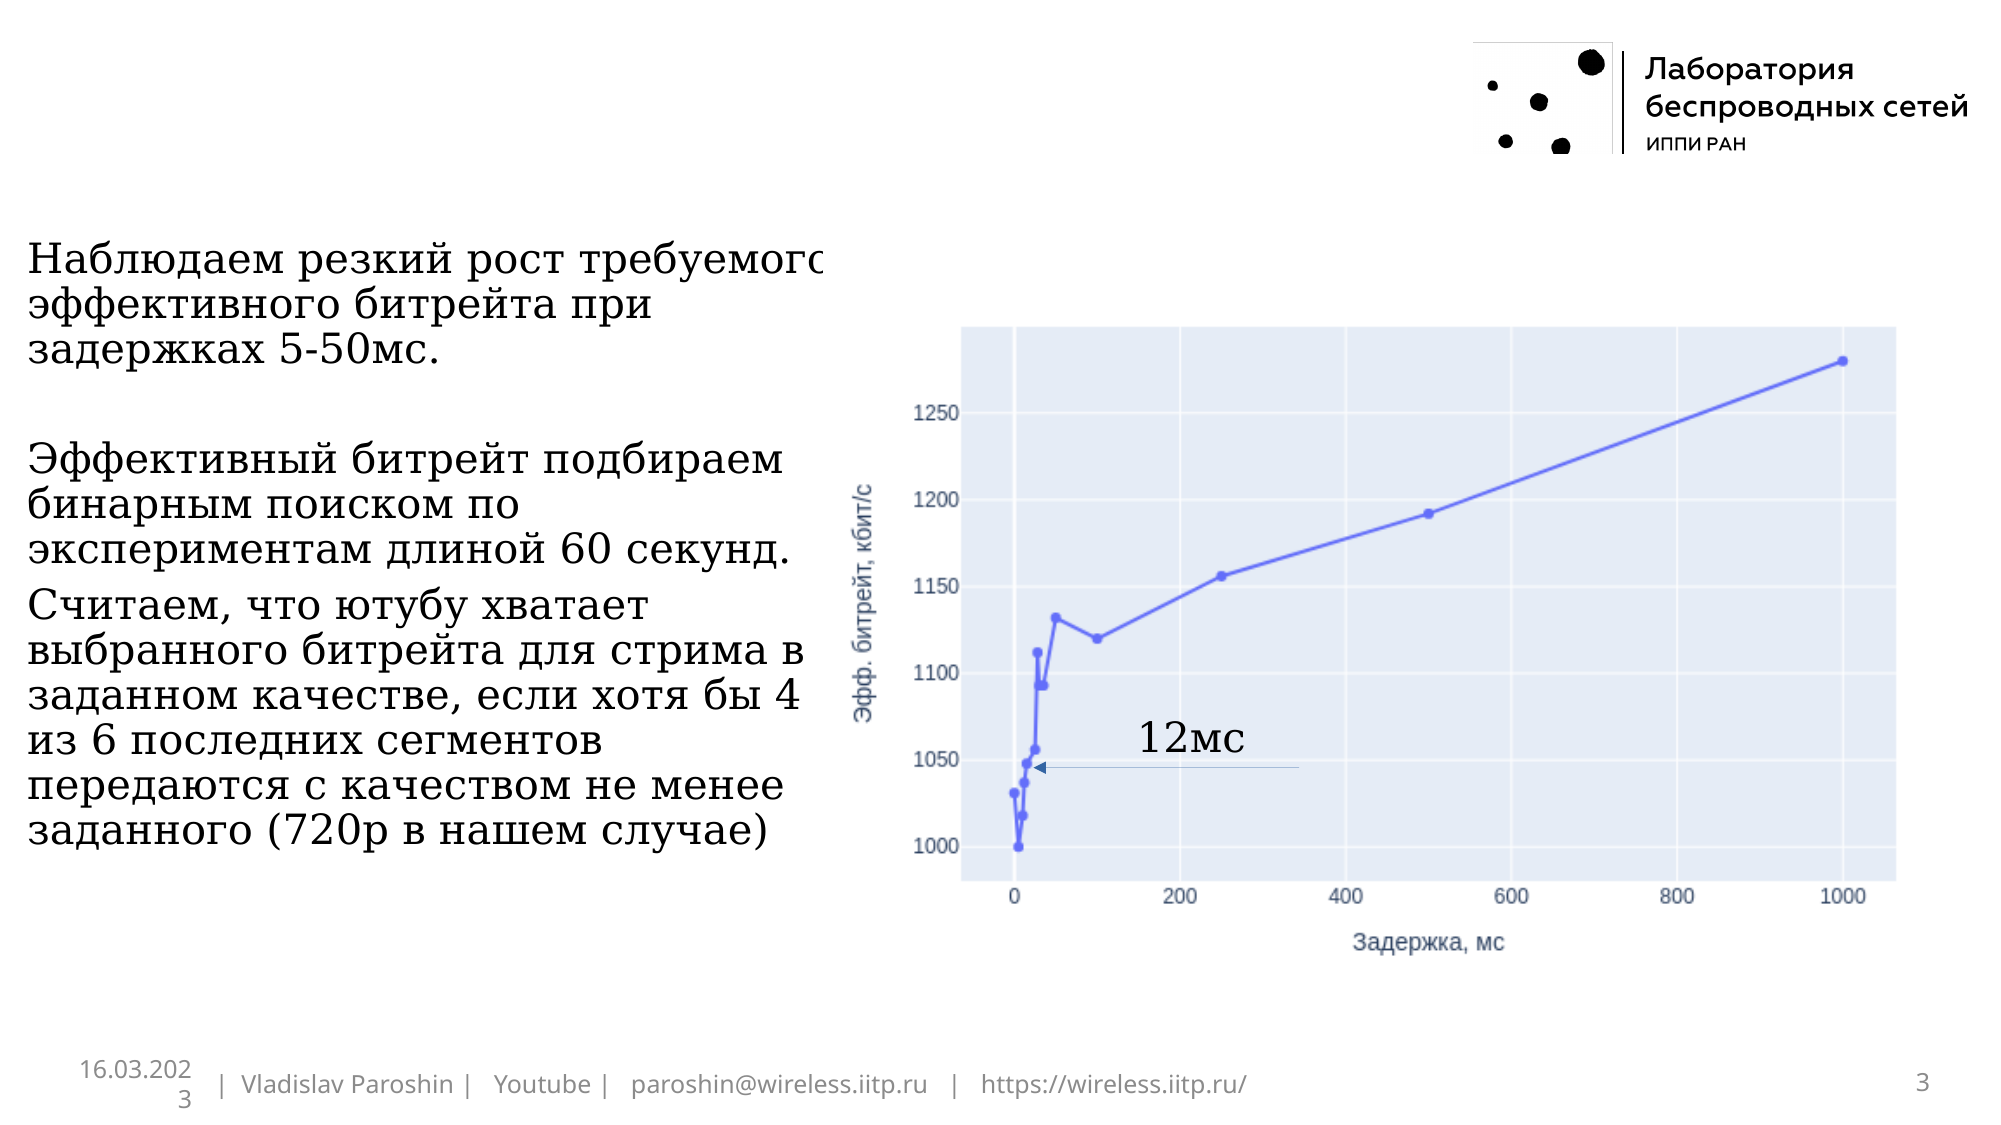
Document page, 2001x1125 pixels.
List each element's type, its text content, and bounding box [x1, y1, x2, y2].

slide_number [54, 1064, 199, 1103]
picture [823, 39, 2000, 1020]
list Наблюдаем резкий рост требуемого эффективного битрейта при задержках 5-50мс. Эффективный битрейт подбираем бинарным поиском по экспериментам длиной 60 секунд. Считаем, что ютубу хватает выбранного битрейта для стрима в заданном качестве, если хотя бы 4 из 6 последних сегментов передаются с качеством не менее заданного (720р в нашем случае) [12, 58, 856, 998]
slide_number <number> [1708, 1064, 1945, 1103]
footer | Vladislav Paroshin | Youtube | paroshin@wireless.iitp.ru | https://wireless.iitp.ru/ [199, 1064, 1697, 1103]
